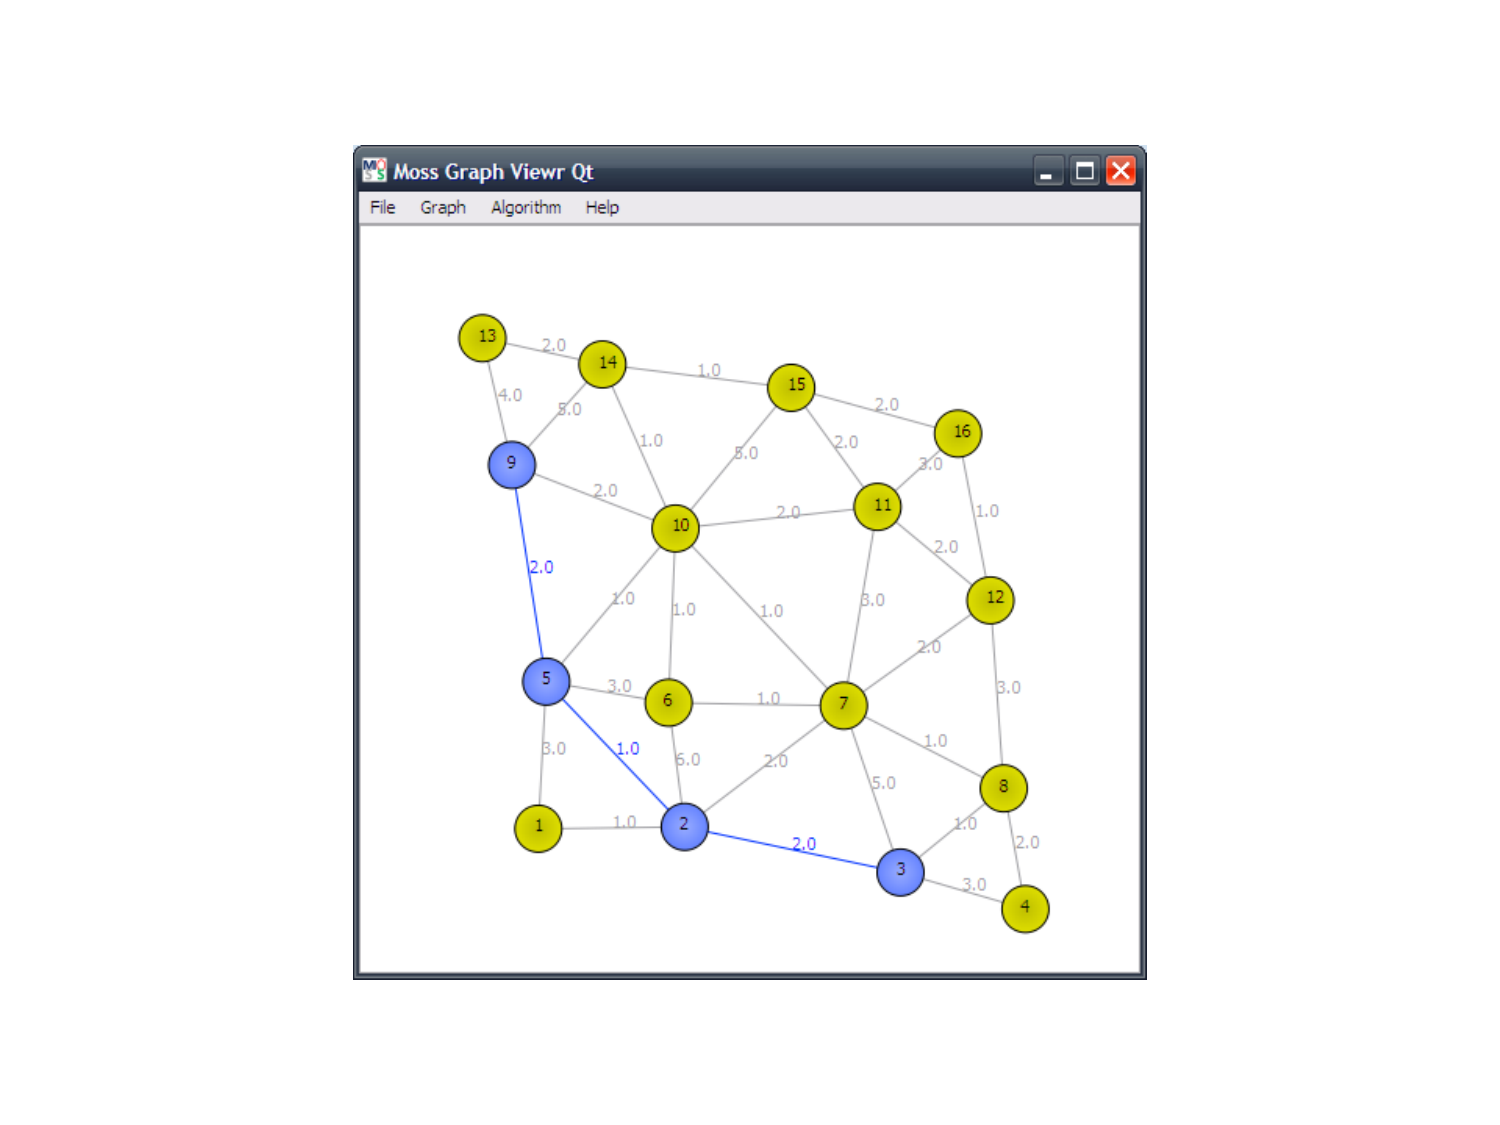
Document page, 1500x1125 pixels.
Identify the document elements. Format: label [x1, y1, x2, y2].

picture [352, 145, 1148, 980]
